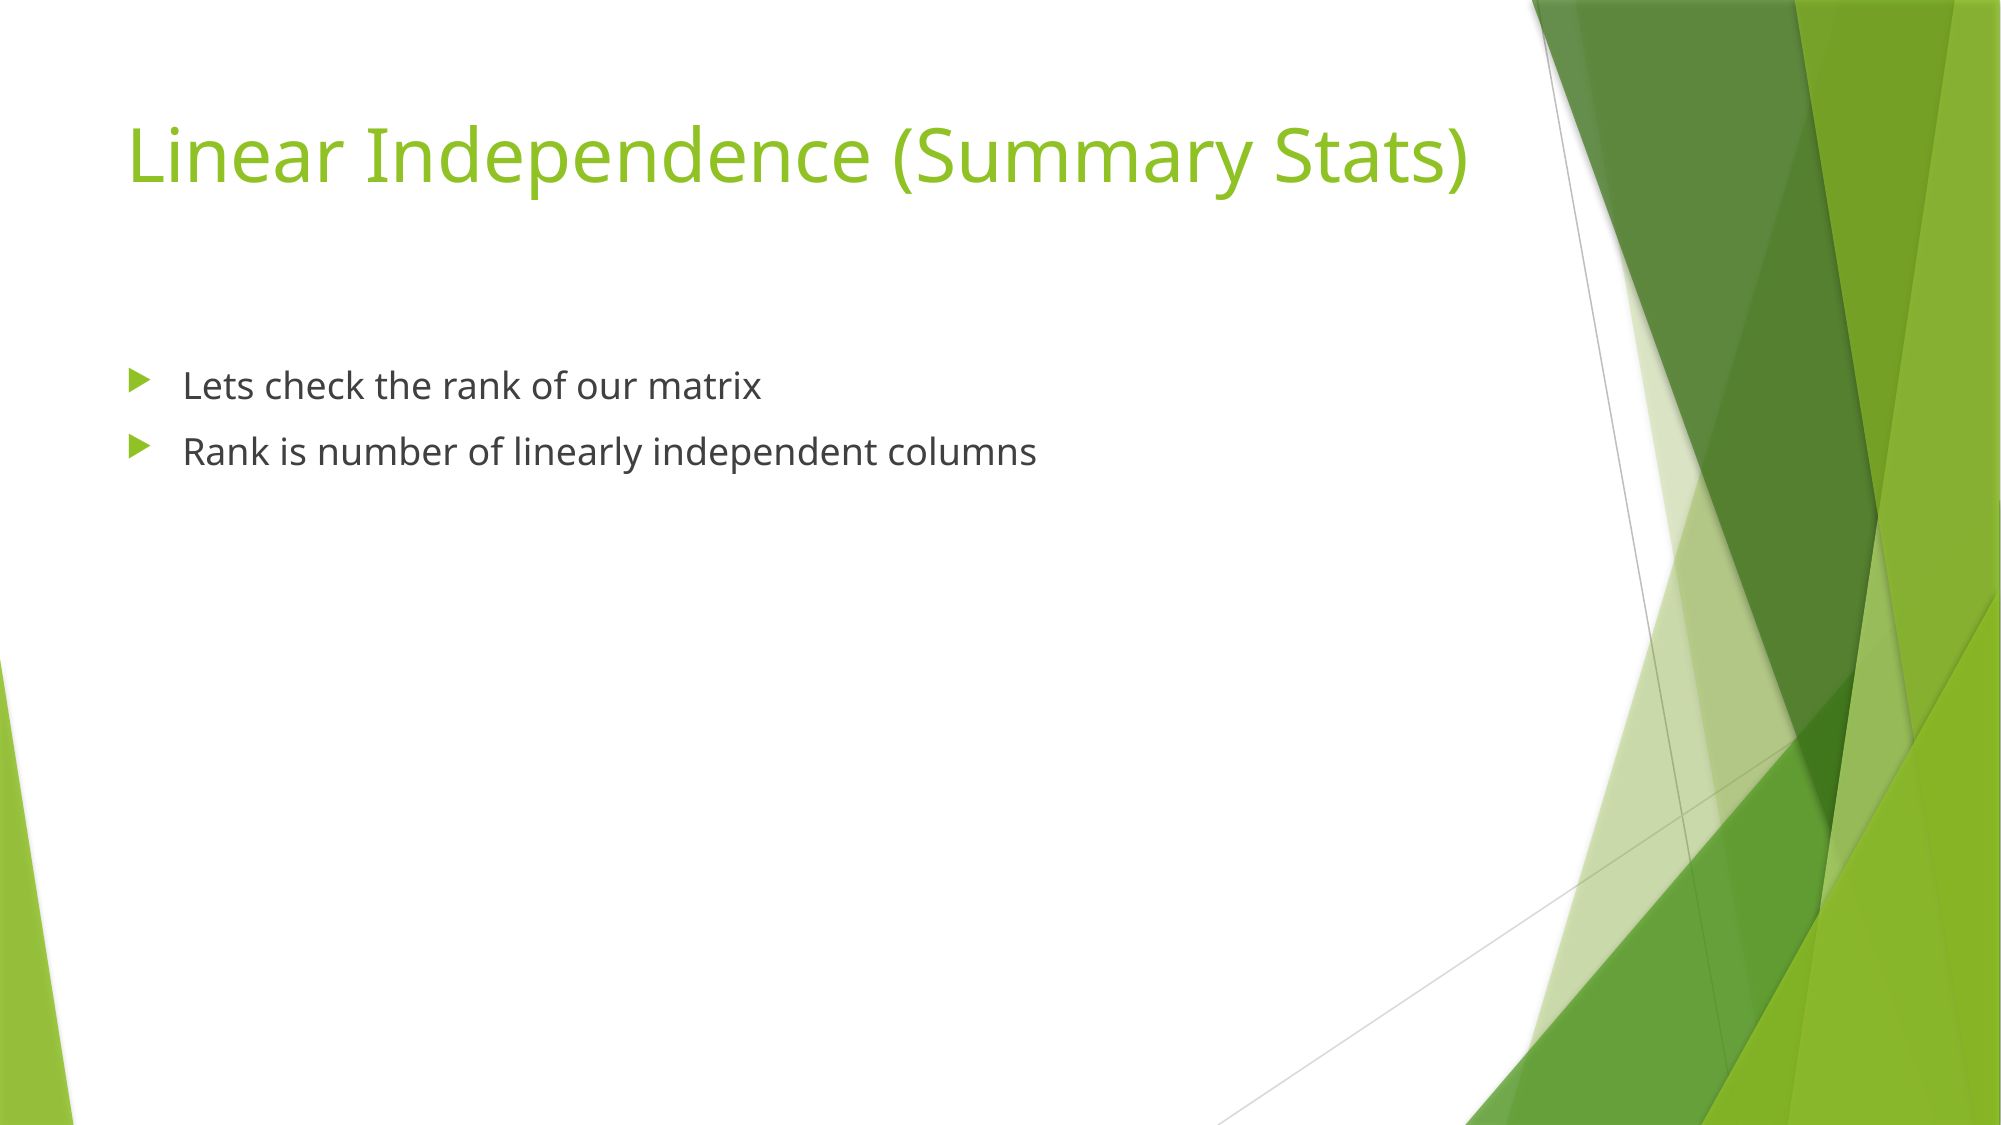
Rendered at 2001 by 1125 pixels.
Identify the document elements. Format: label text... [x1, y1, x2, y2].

title Linear Independence (Summary Stats) [111, 99, 1522, 317]
list Lets check the rank of our matrix Rank is number of linearly independent columns [111, 354, 1522, 992]
